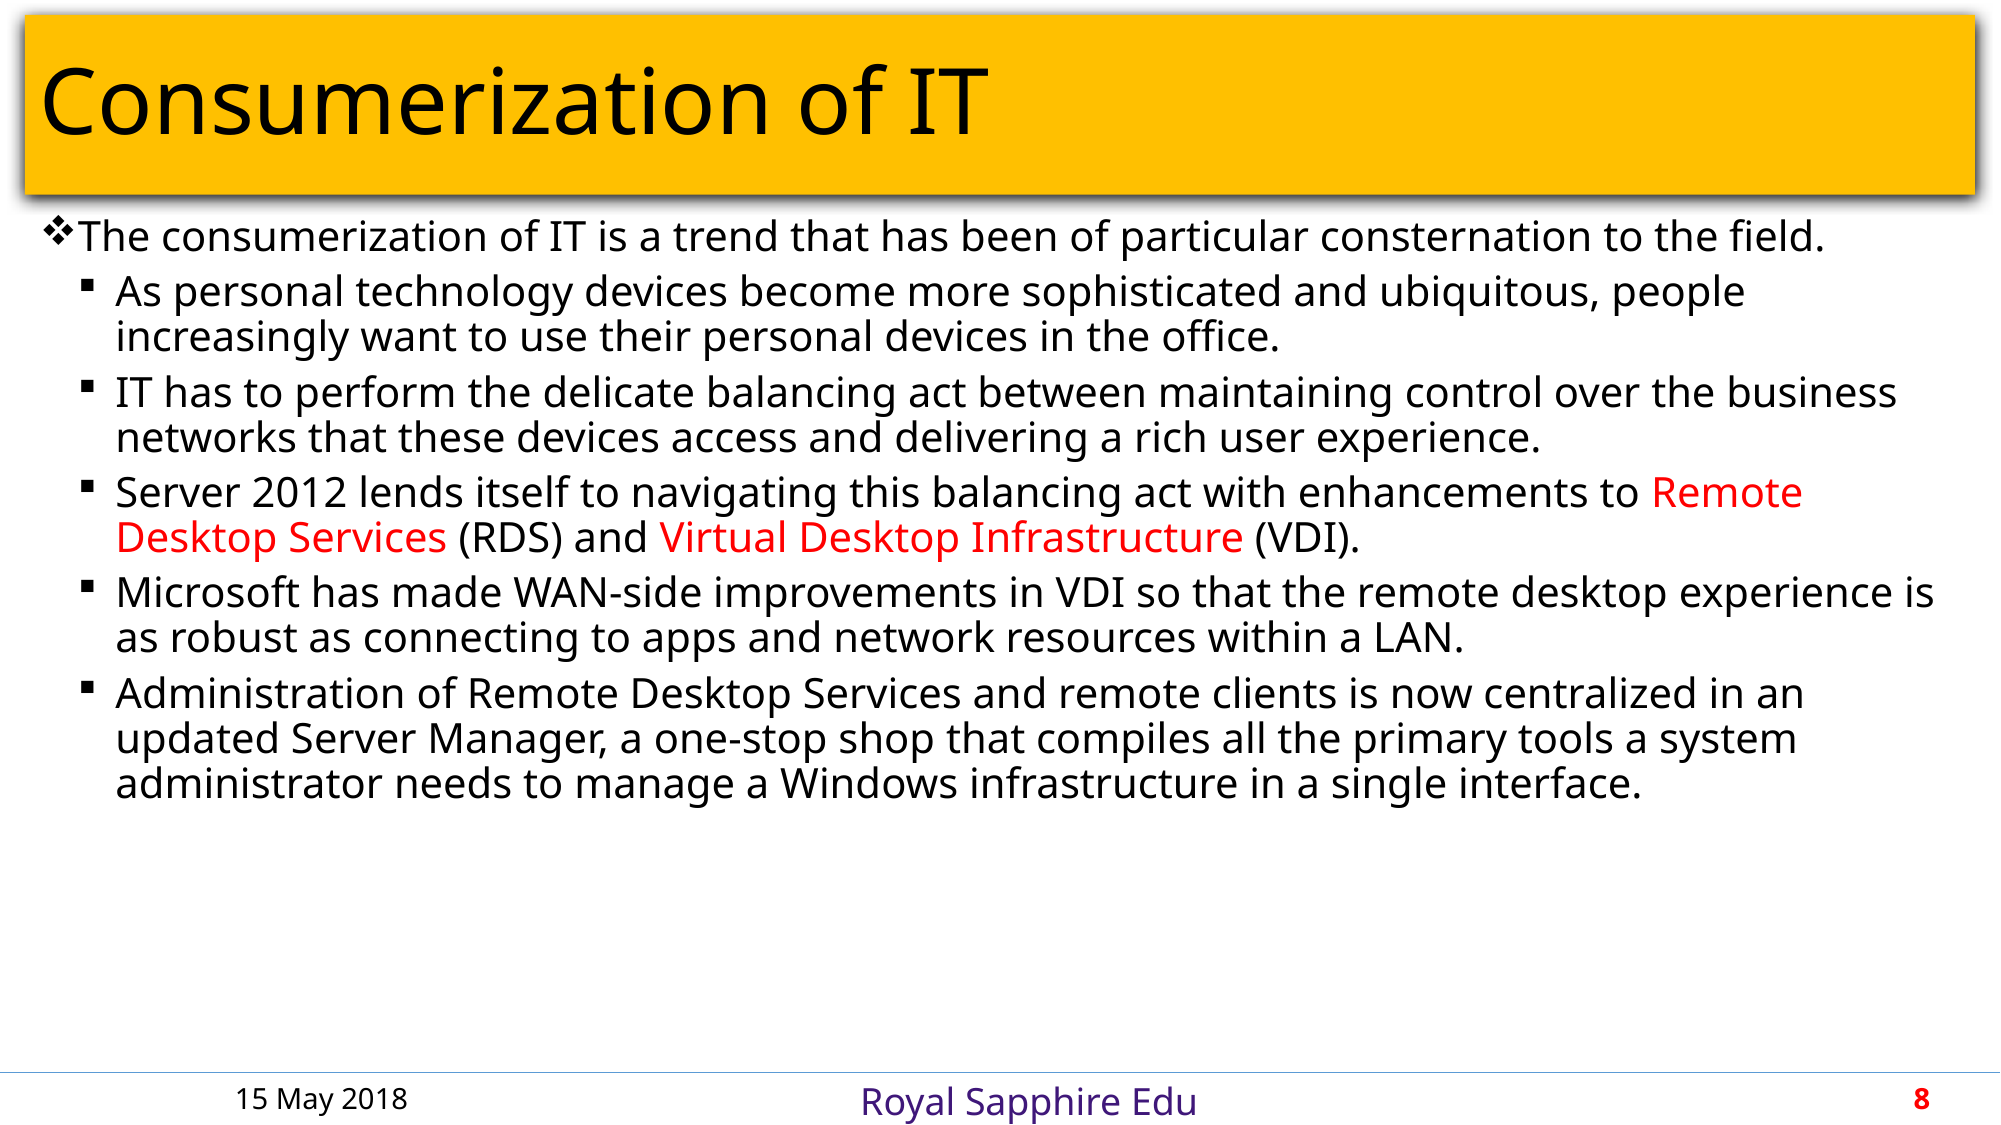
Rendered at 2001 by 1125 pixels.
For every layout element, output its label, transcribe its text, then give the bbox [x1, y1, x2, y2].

title Consumerization of IT [24, 14, 1975, 195]
slide_number 8 [1495, 1072, 1946, 1115]
list The consumerization of IT is a trend that has been of particular consternation to the field. As personal technology devices become more sophisticated and ubiquitous, people increasingly want to use their personal devices in the office. IT has to perform the delicate balancing act between maintaining control over the business networks that these devices access and delivering a rich user experience. Server 2012 lends itself to navigating this balancing act with enhancements to Remote Desktop Services (RDS) and Virtual Desktop Infrastructure (VDI). Microsoft has made WAN-side improvements in VDI so that the remote desktop experience is as robust as connecting to apps and network resources within a LAN. Administration of Remote Desktop Services and remote clients is now centralized in an updated Server Manager, a one-stop shop that compiles all the primary tools a system administrator needs to manage a Windows infrastructure in a single interface. [24, 208, 1975, 1063]
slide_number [220, 1072, 671, 1115]
